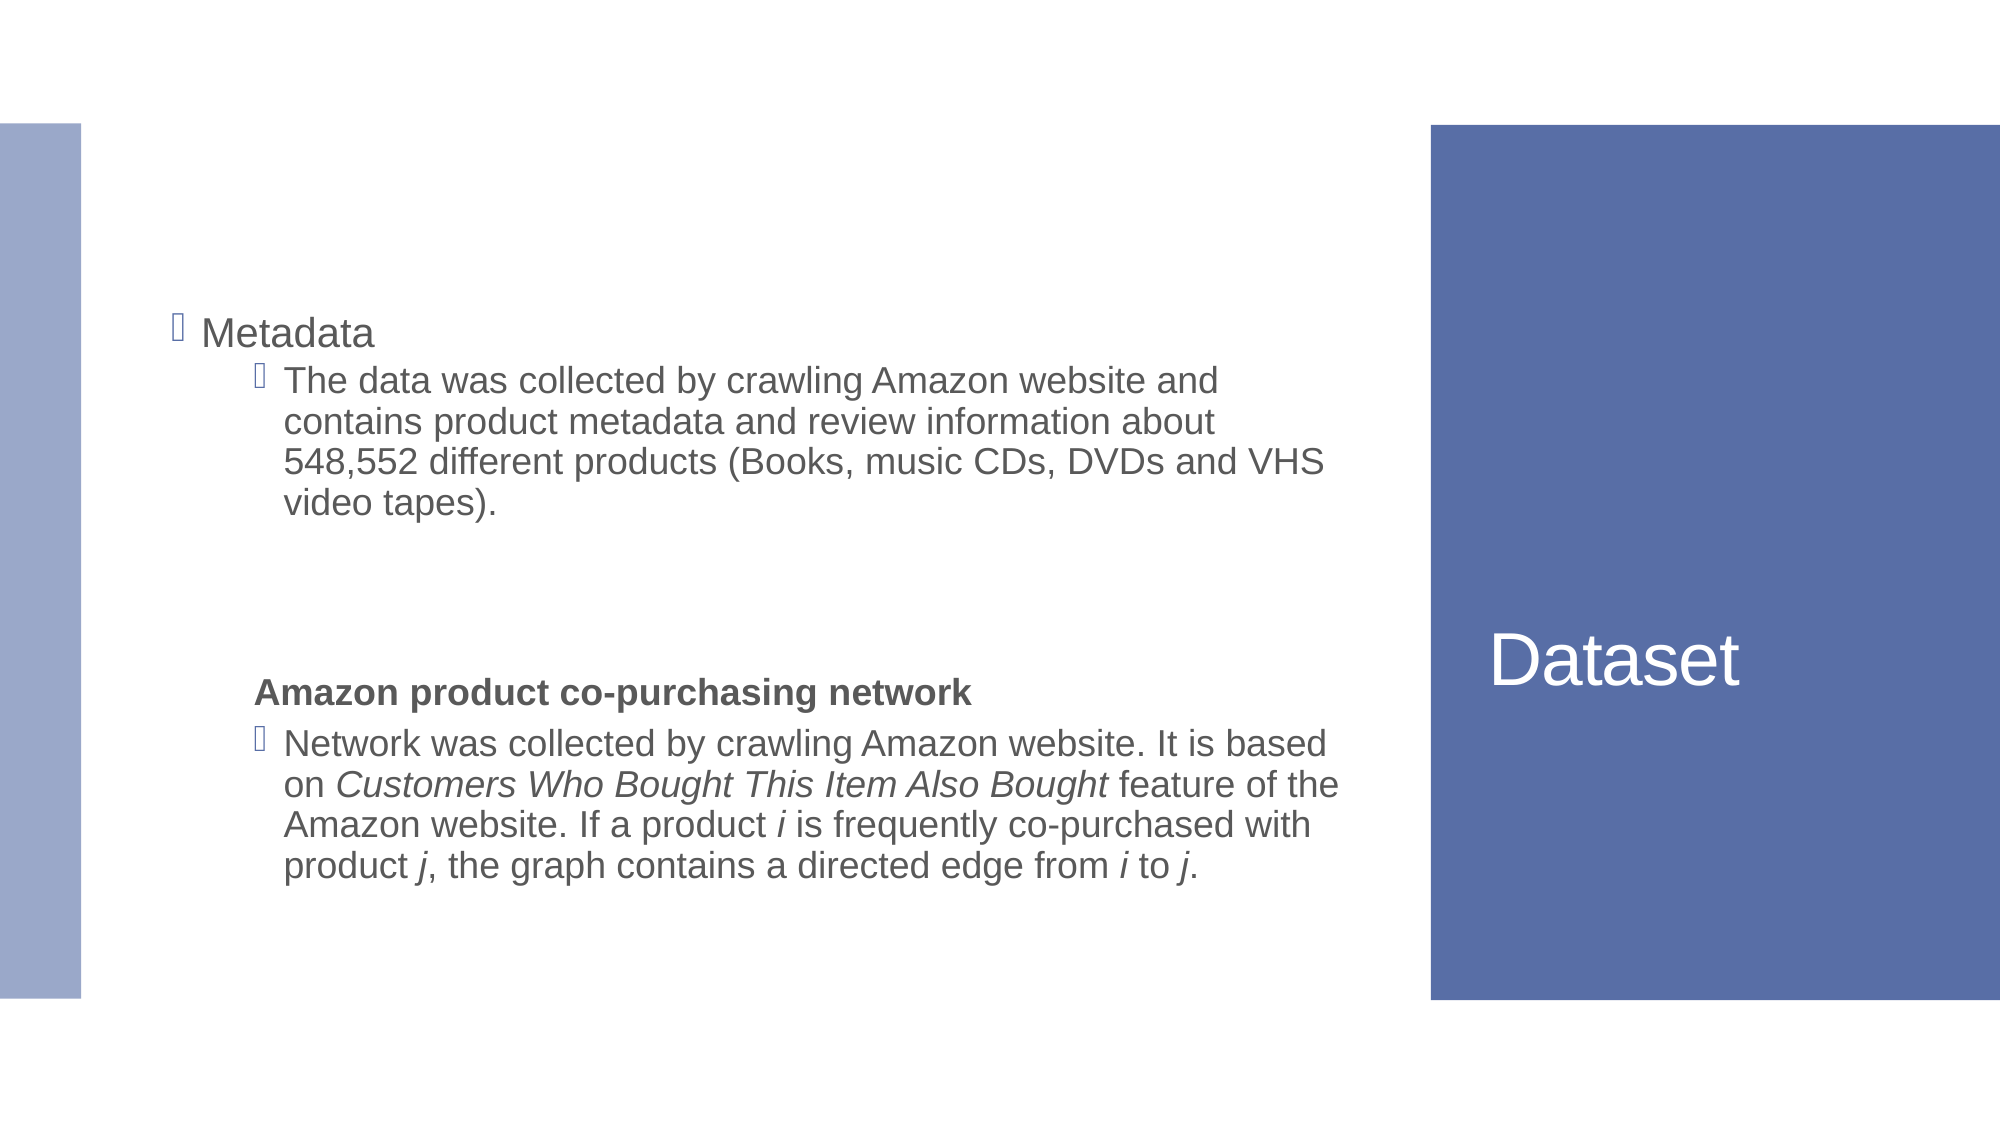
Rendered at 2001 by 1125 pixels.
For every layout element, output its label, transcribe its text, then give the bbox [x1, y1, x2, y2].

list Metadata The data was collected by crawling Amazon website and contains product metadata and review information about 548,552 different products (Books, music CDs, DVDs and VHS video tapes). Amazon product co-purchasing network Network was collected by crawling Amazon website. It is based on Customers Who Bought This Item Also Bought feature of the Amazon website. If a product i is frequently co-purchased with product j, the graph contains a directed edge from i to j. [156, 141, 1356, 982]
title Dataset [1473, 384, 1958, 939]
